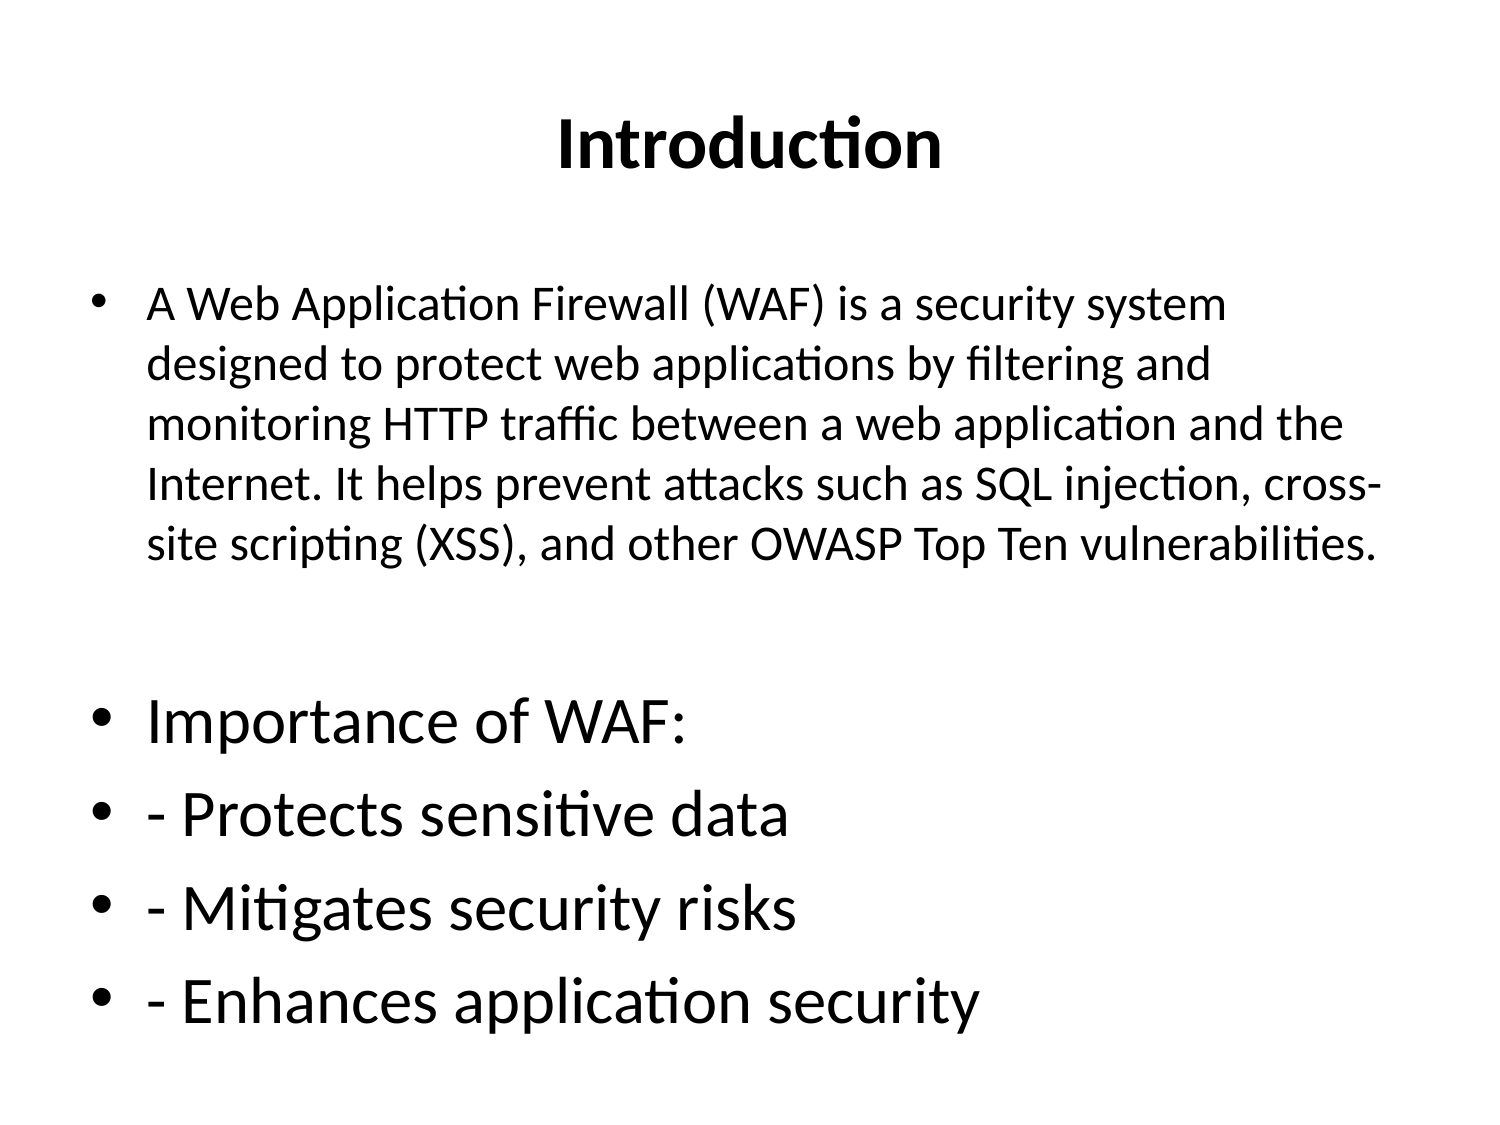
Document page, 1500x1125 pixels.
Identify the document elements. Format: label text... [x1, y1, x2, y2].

list A Web Application Firewall (WAF) is a security system designed to protect web applications by filtering and monitoring HTTP traffic between a web application and the Internet. It helps prevent attacks such as SQL injection, cross-site scripting (XSS), and other OWASP Top Ten vulnerabilities. Importance of WAF: - Protects sensitive data - Mitigates security risks - Enhances application security [75, 262, 1425, 1005]
title Introduction [75, 45, 1425, 233]
